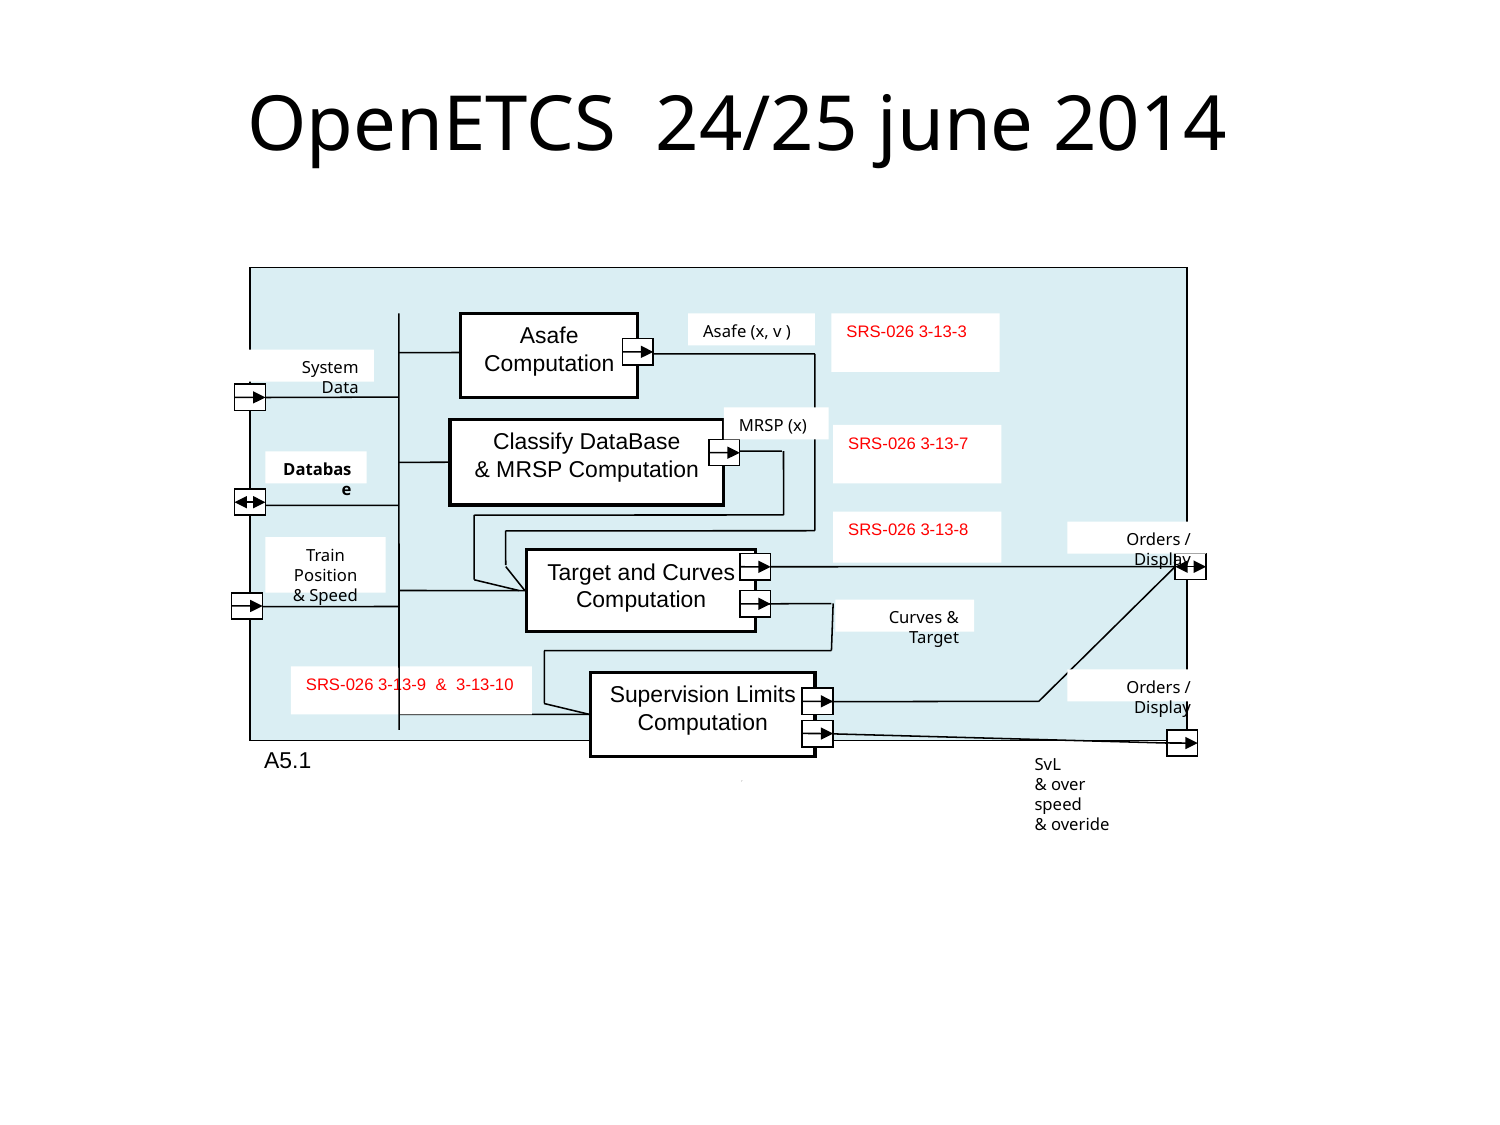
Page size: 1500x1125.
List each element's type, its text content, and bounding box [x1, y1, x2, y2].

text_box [231, 236, 1264, 842]
title OpenETCS 24/25 june 2014 [100, 66, 1376, 174]
